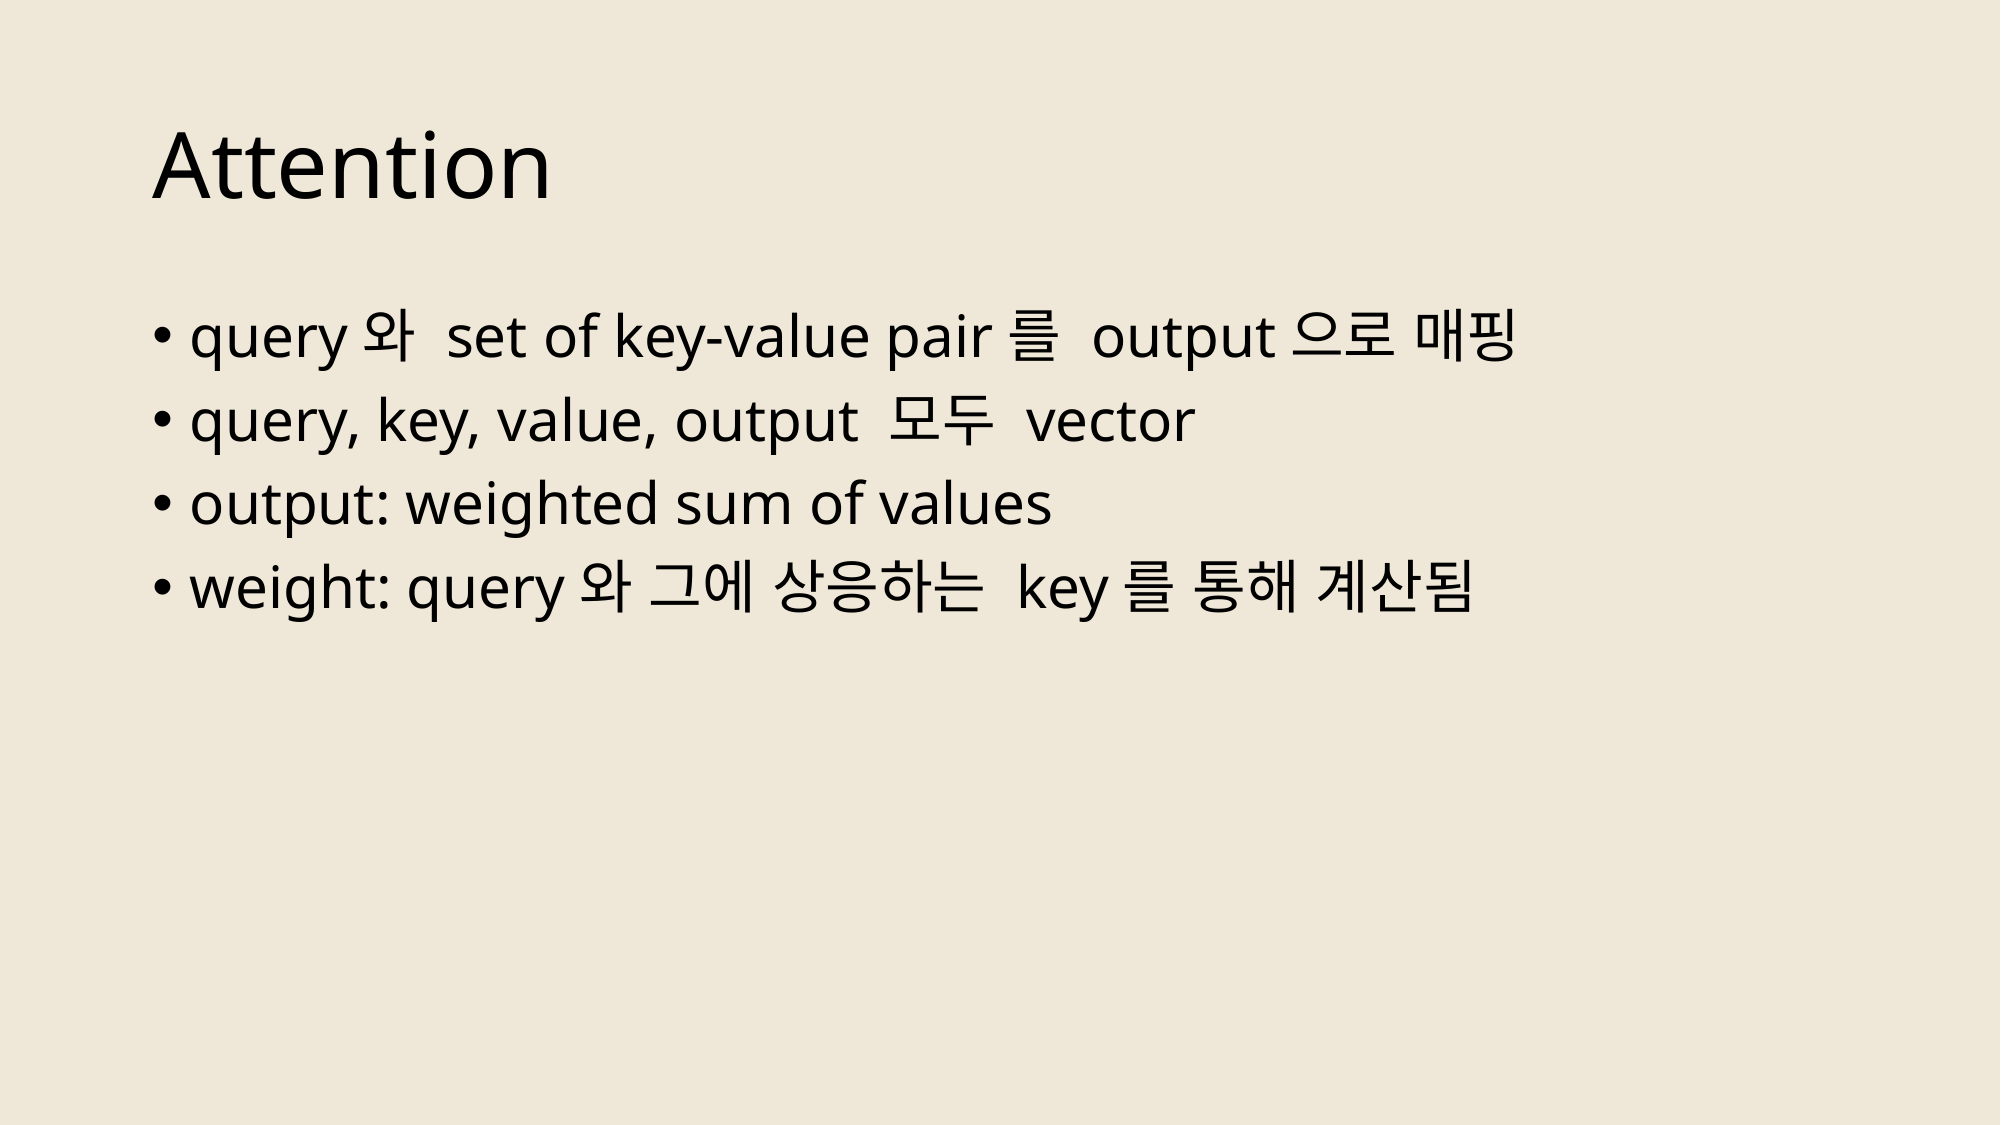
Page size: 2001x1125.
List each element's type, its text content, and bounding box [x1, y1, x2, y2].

title Attention [137, 59, 1863, 278]
list query와 set of key-value pair를 output으로 매핑 query, key, value, output 모두 vector output: weighted sum of values weight: query와 그에 상응하는 key를 통해 계산됨 [137, 299, 1863, 1014]
